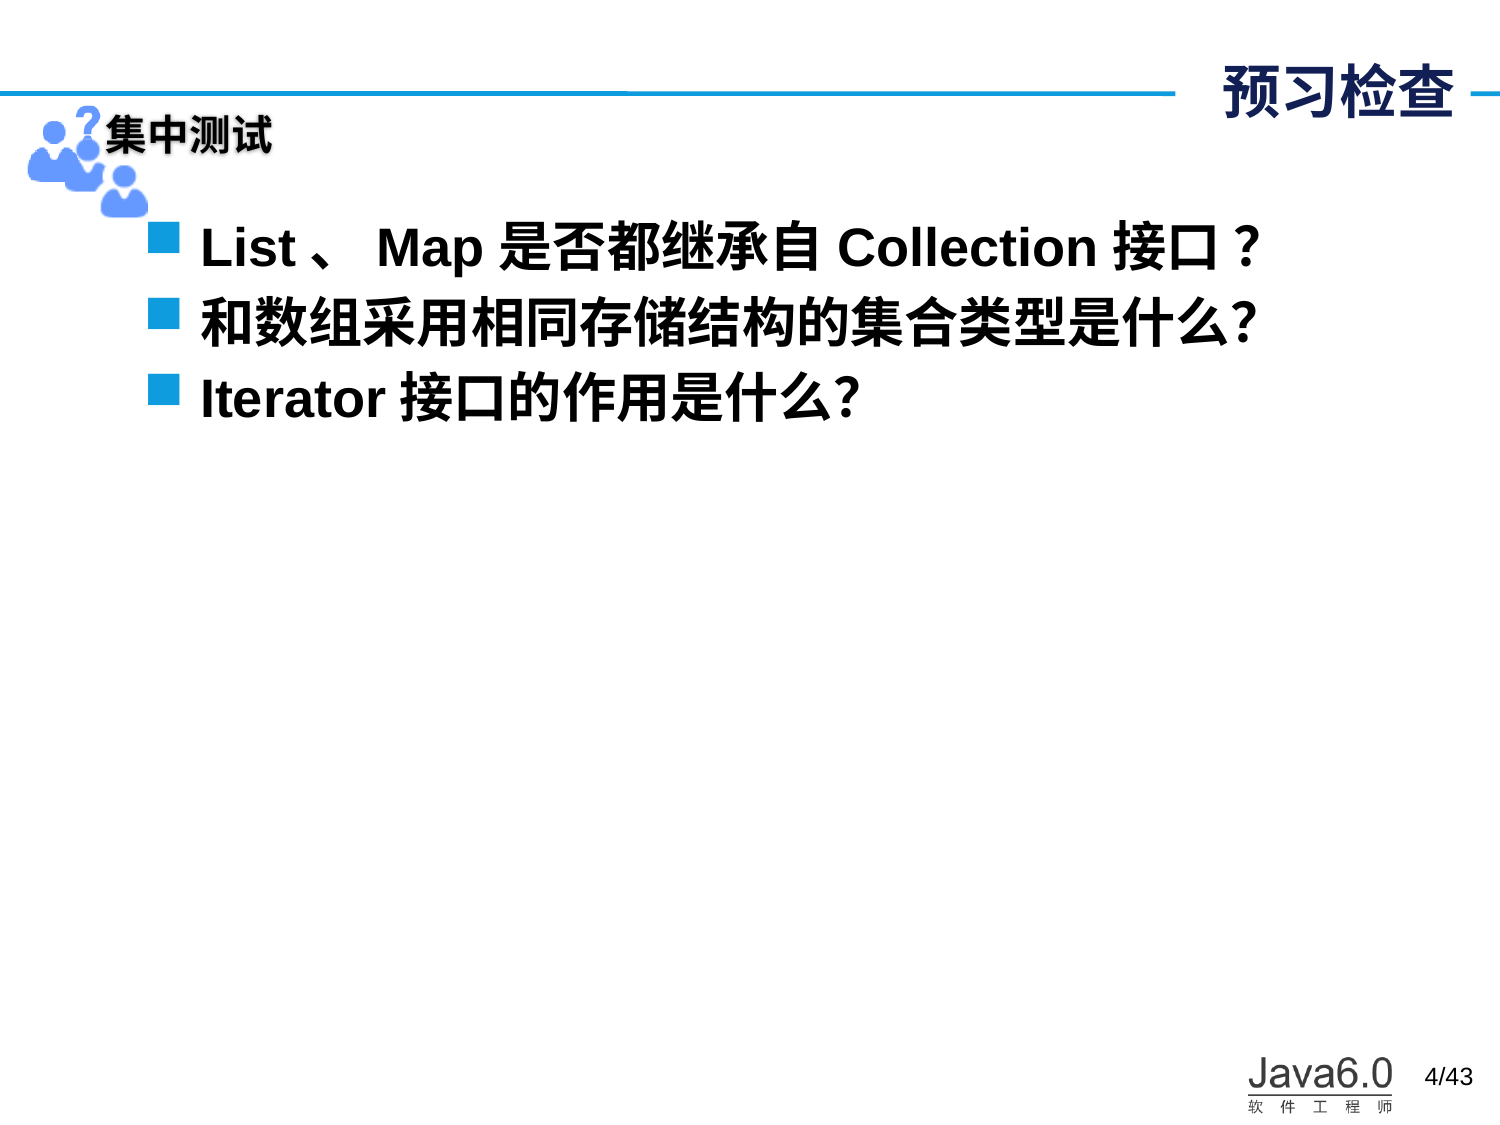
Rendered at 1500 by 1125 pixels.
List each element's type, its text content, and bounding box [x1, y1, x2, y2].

text_box List、Map是否都继承自Collection接口 ？ 和数组采用相同存储结构的集合类型是什么？ Iterator接口的作用是什么？ [128, 204, 1393, 973]
title 预习检查 [1175, 16, 1471, 164]
slide_number /43 [1138, 1053, 1489, 1114]
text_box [23, 98, 290, 220]
